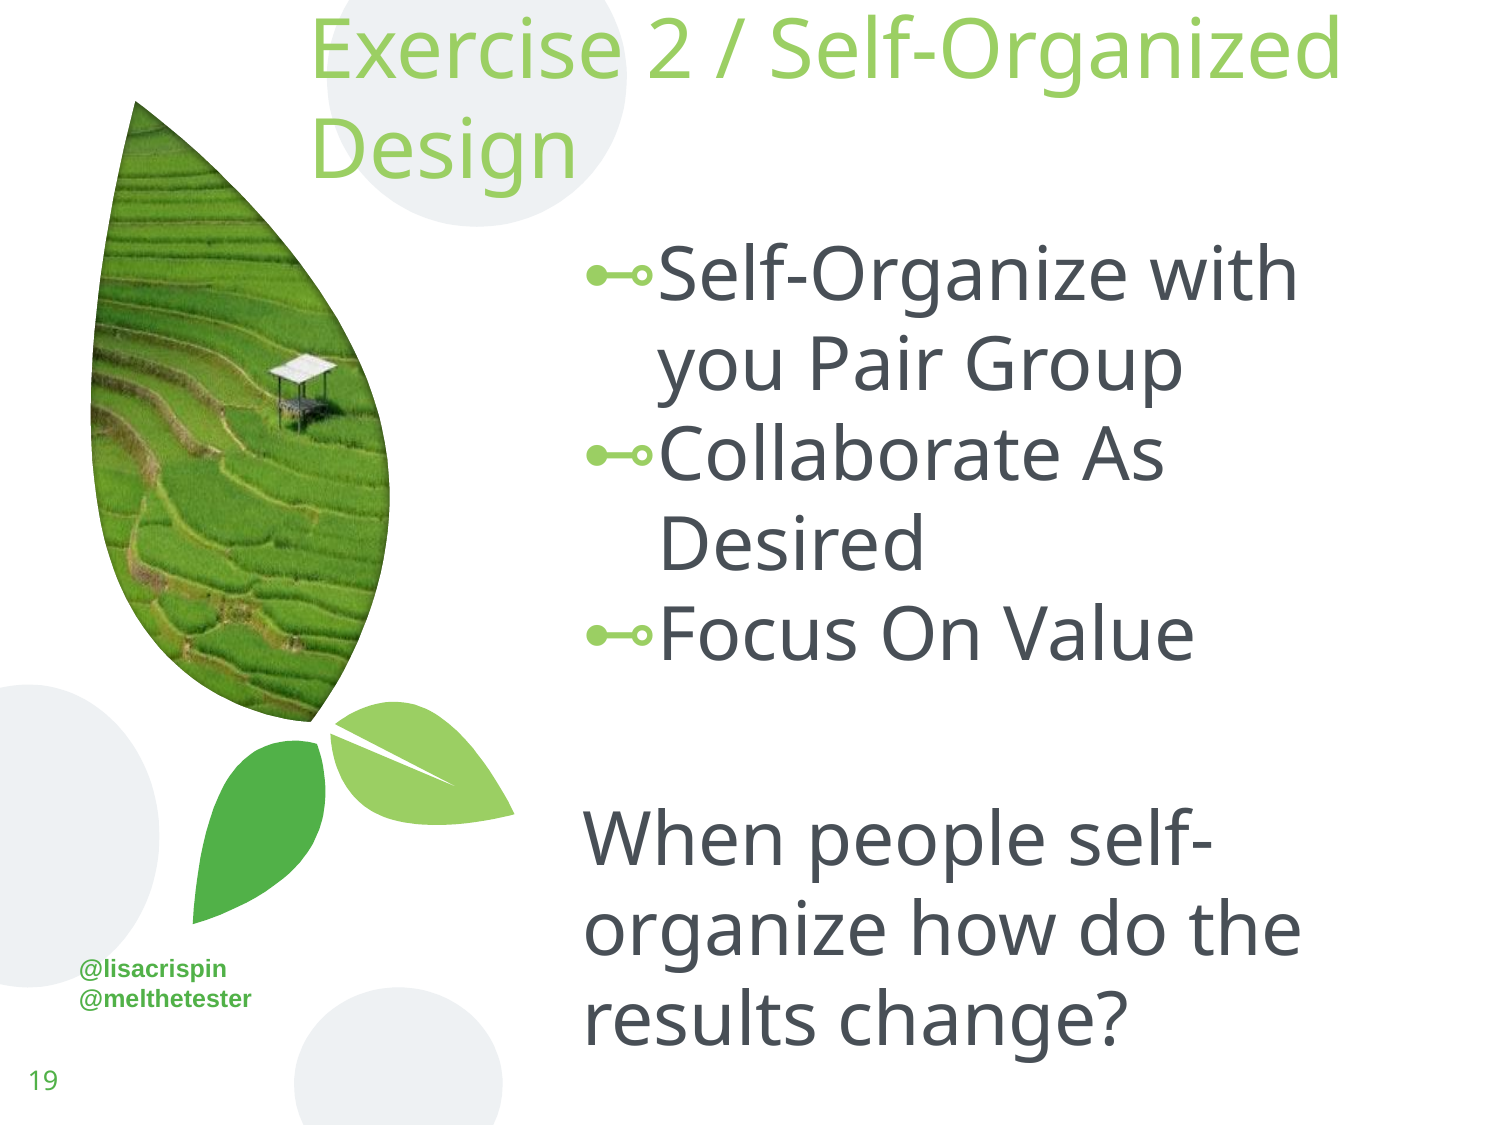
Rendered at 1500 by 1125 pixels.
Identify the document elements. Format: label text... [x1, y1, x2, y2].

slide_number ‹#› [12, 1038, 103, 1125]
list Self-Organize with you Pair Group Collaborate As Desired Focus On Value When people self-organize how do the results change? [567, 210, 1452, 1013]
picture [91, 102, 389, 721]
title Exercise 2 / Self-Organized Design [293, 59, 1500, 211]
